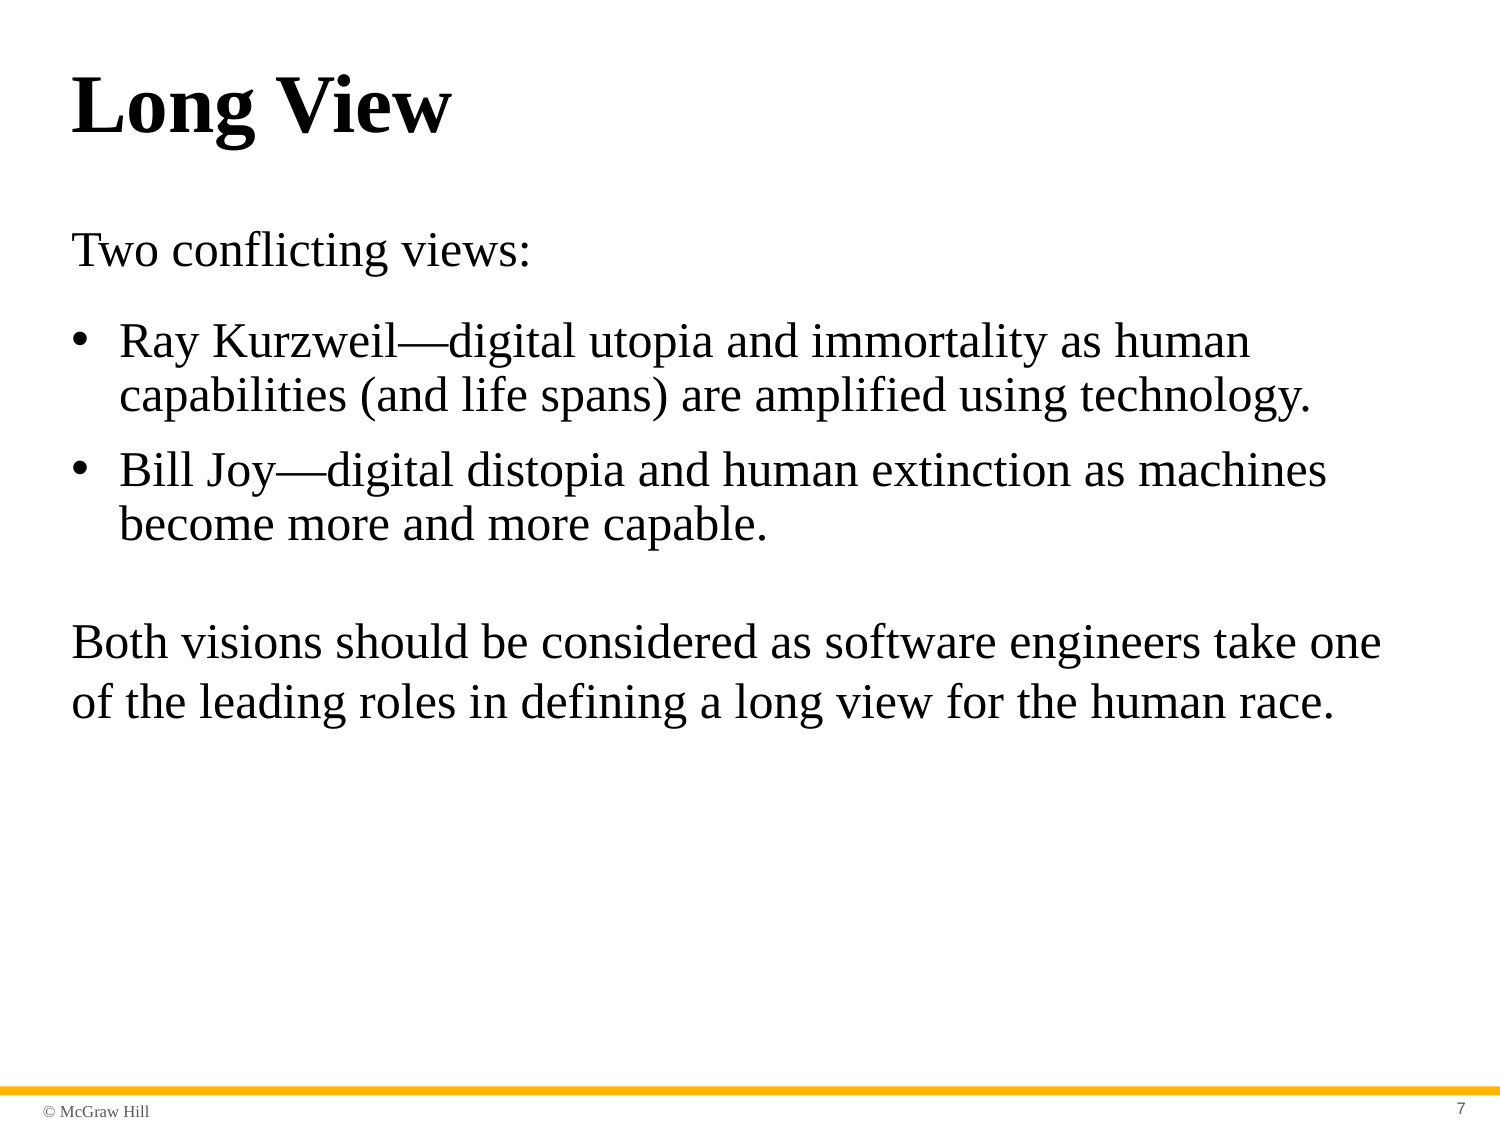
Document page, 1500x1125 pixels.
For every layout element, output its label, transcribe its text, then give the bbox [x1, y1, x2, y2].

title Long View [56, 50, 1444, 162]
list Both visions should be considered as software engineers take one of the leading roles in defining a long view for the human race. [56, 601, 1444, 758]
slide_number 7 [1415, 1094, 1474, 1122]
list Two conflicting views: Ray Kurzweil—digital utopia and immortality as human capabilities (and life spans) are amplified using technology. Bill Joy—digital distopia and human extinction as machines become more and more capable. [56, 209, 1444, 578]
